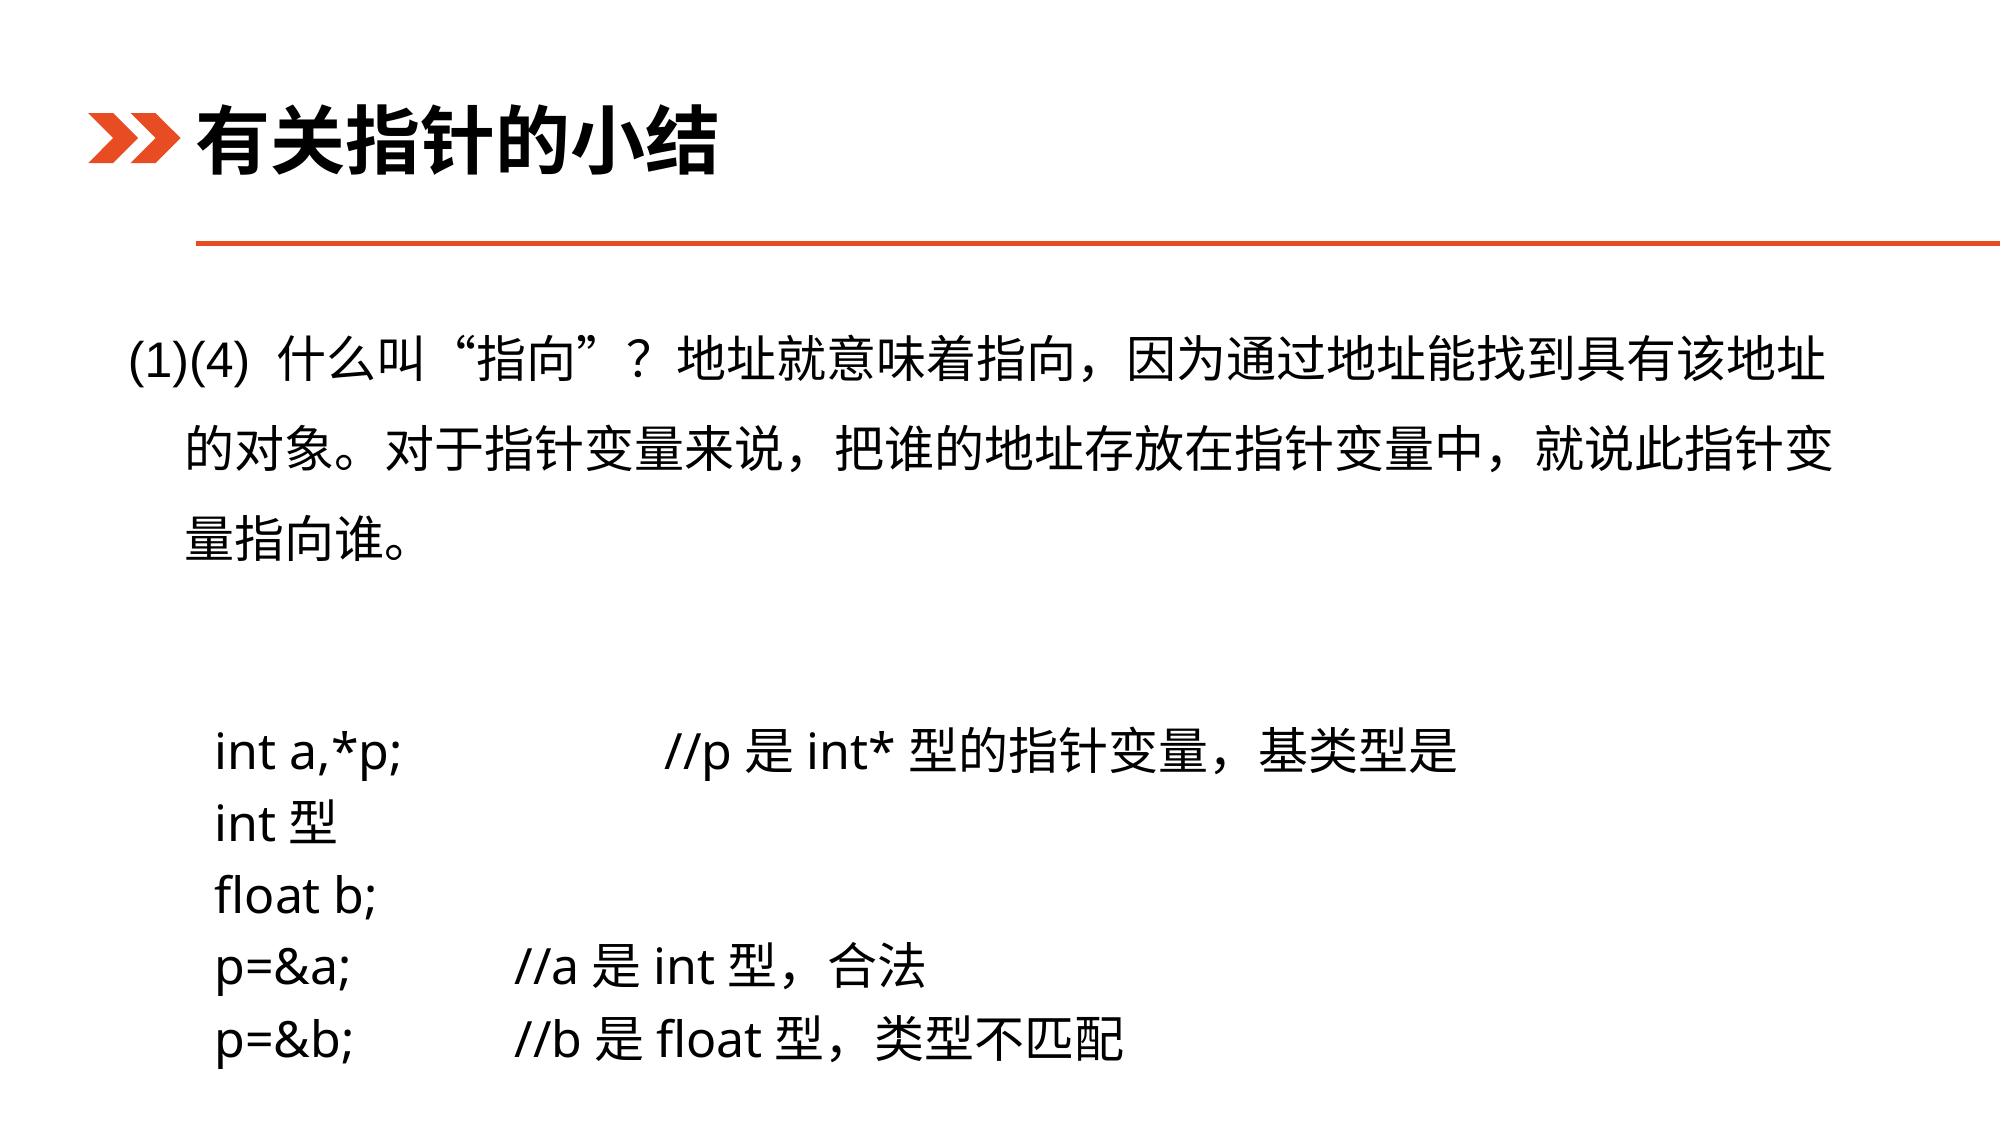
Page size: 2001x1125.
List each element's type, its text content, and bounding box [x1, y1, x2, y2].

text_box (3) 要区别指针和指针变量。指针就是地址，而指针变量是用来存放地址的变量。 [195, 267, 2000, 947]
text_box 有关指针的小结 [180, 79, 1072, 198]
text_box (4) 什么叫“指向”？地址就意味着指向，因为通过地址能找到具有该地址的对象。对于指针变量来说，把谁的地址存放在指针变量中，就说此指针变量指向谁。 [113, 290, 1850, 732]
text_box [88, 113, 181, 164]
text_box int a,*p; //p是int*型的指针变量，基类型是int型 float b; p=&a; //a是int型，合法 p=&b; //b是float型，类型不匹配 [194, 694, 1523, 1005]
